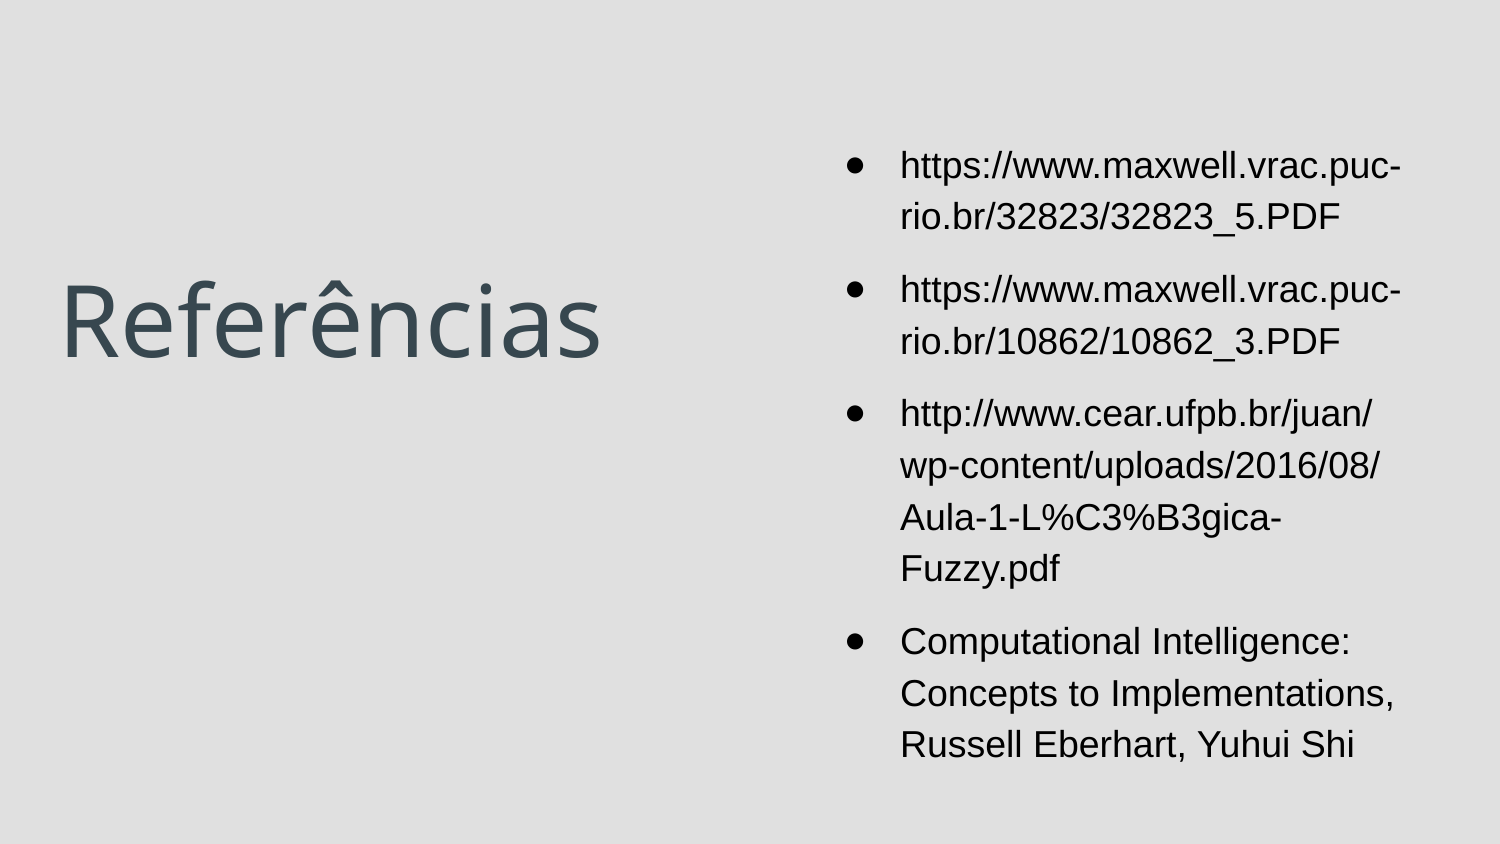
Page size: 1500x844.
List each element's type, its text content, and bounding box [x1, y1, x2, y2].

list https://www.maxwell.vrac.puc-rio.br/32823/32823_5.PDF https://www.maxwell.vrac.puc-rio.br/10862/10862_3.PDF http://www.cear.ufpb.br/juan/wp-content/uploads/2016/08/Aula-1-L%C3%B3gica-Fuzzy.pdf Computational Intelligence: Concepts to Implementations, Russell Eberhart, Yuhui Shi [810, 118, 1440, 725]
title Referências [43, 177, 708, 458]
